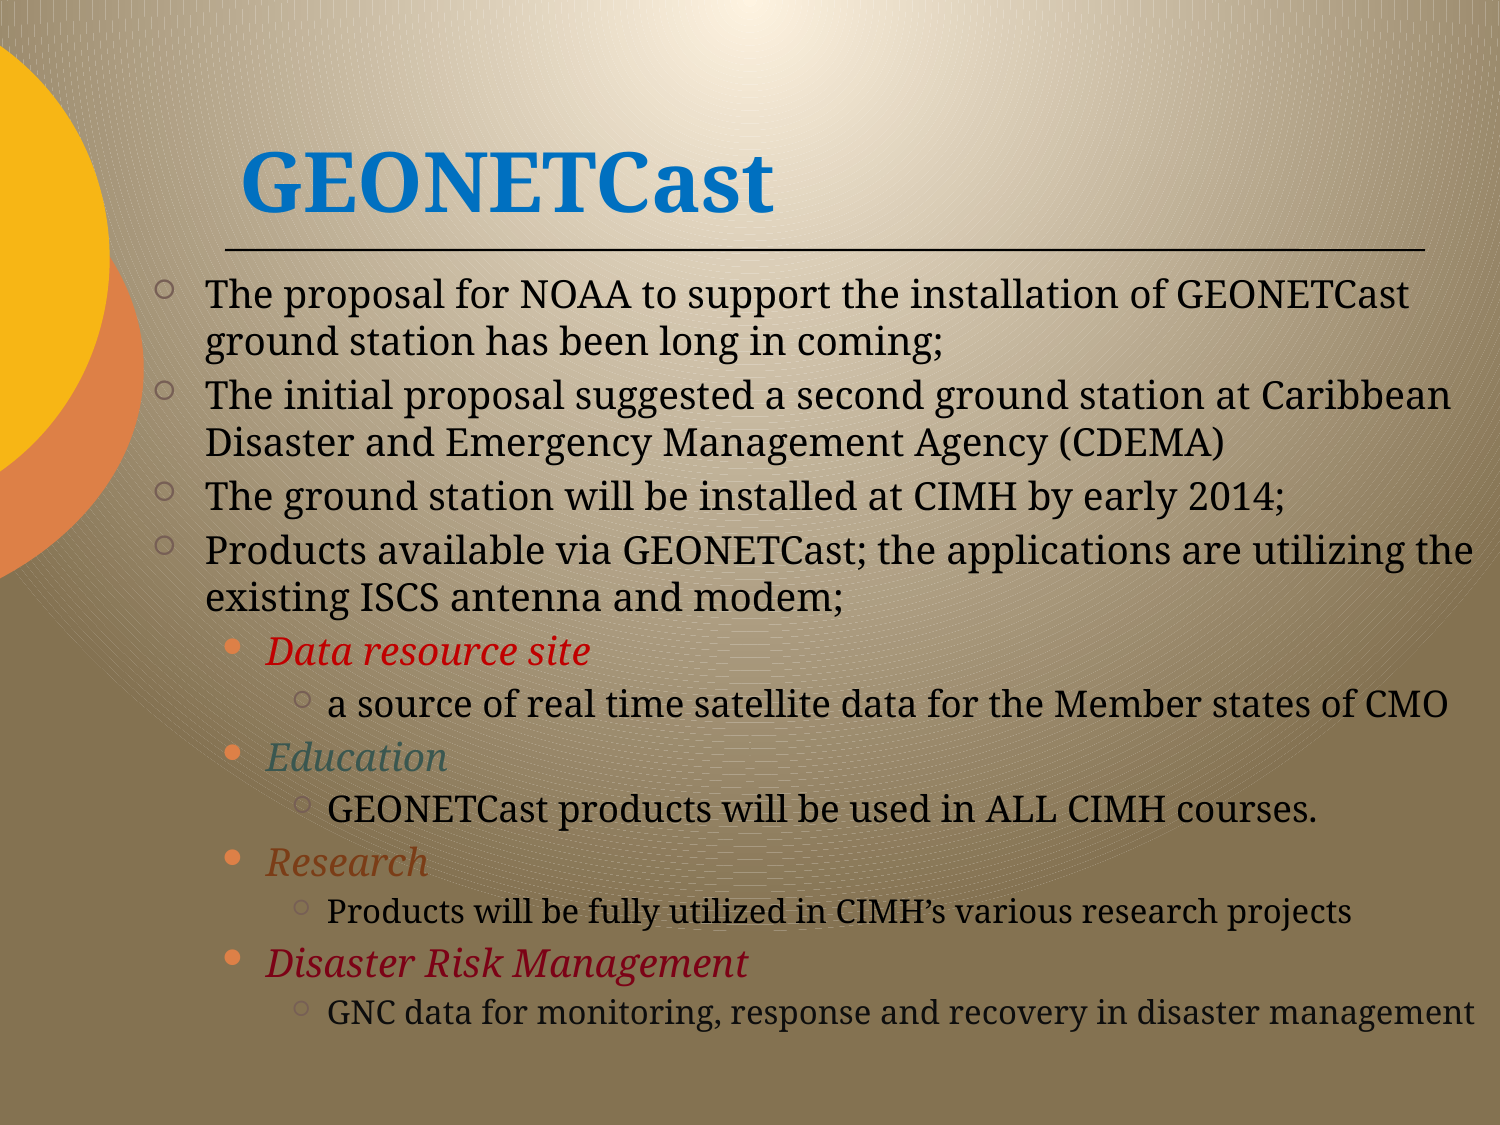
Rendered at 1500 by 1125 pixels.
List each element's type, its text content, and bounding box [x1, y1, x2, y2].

title GEONETCast [224, 49, 1425, 237]
list The proposal for NOAA to support the installation of GEONETCast ground station has been long in coming; The initial proposal suggested a second ground station at Caribbean Disaster and Emergency Management Agency (CDEMA) The ground station will be installed at CIMH by early 2014; Products available via GEONETCast; the applications are utilizing the existing ISCS antenna and modem; Data resource site a source of real time satellite data for the Member states of CMO Education GEONETCast products will be used in ALL CIMH courses. Research Products will be fully utilized in CIMH’s various research projects Disaster Risk Management GNC data for monitoring, response and recovery in disaster management [137, 262, 1500, 1100]
